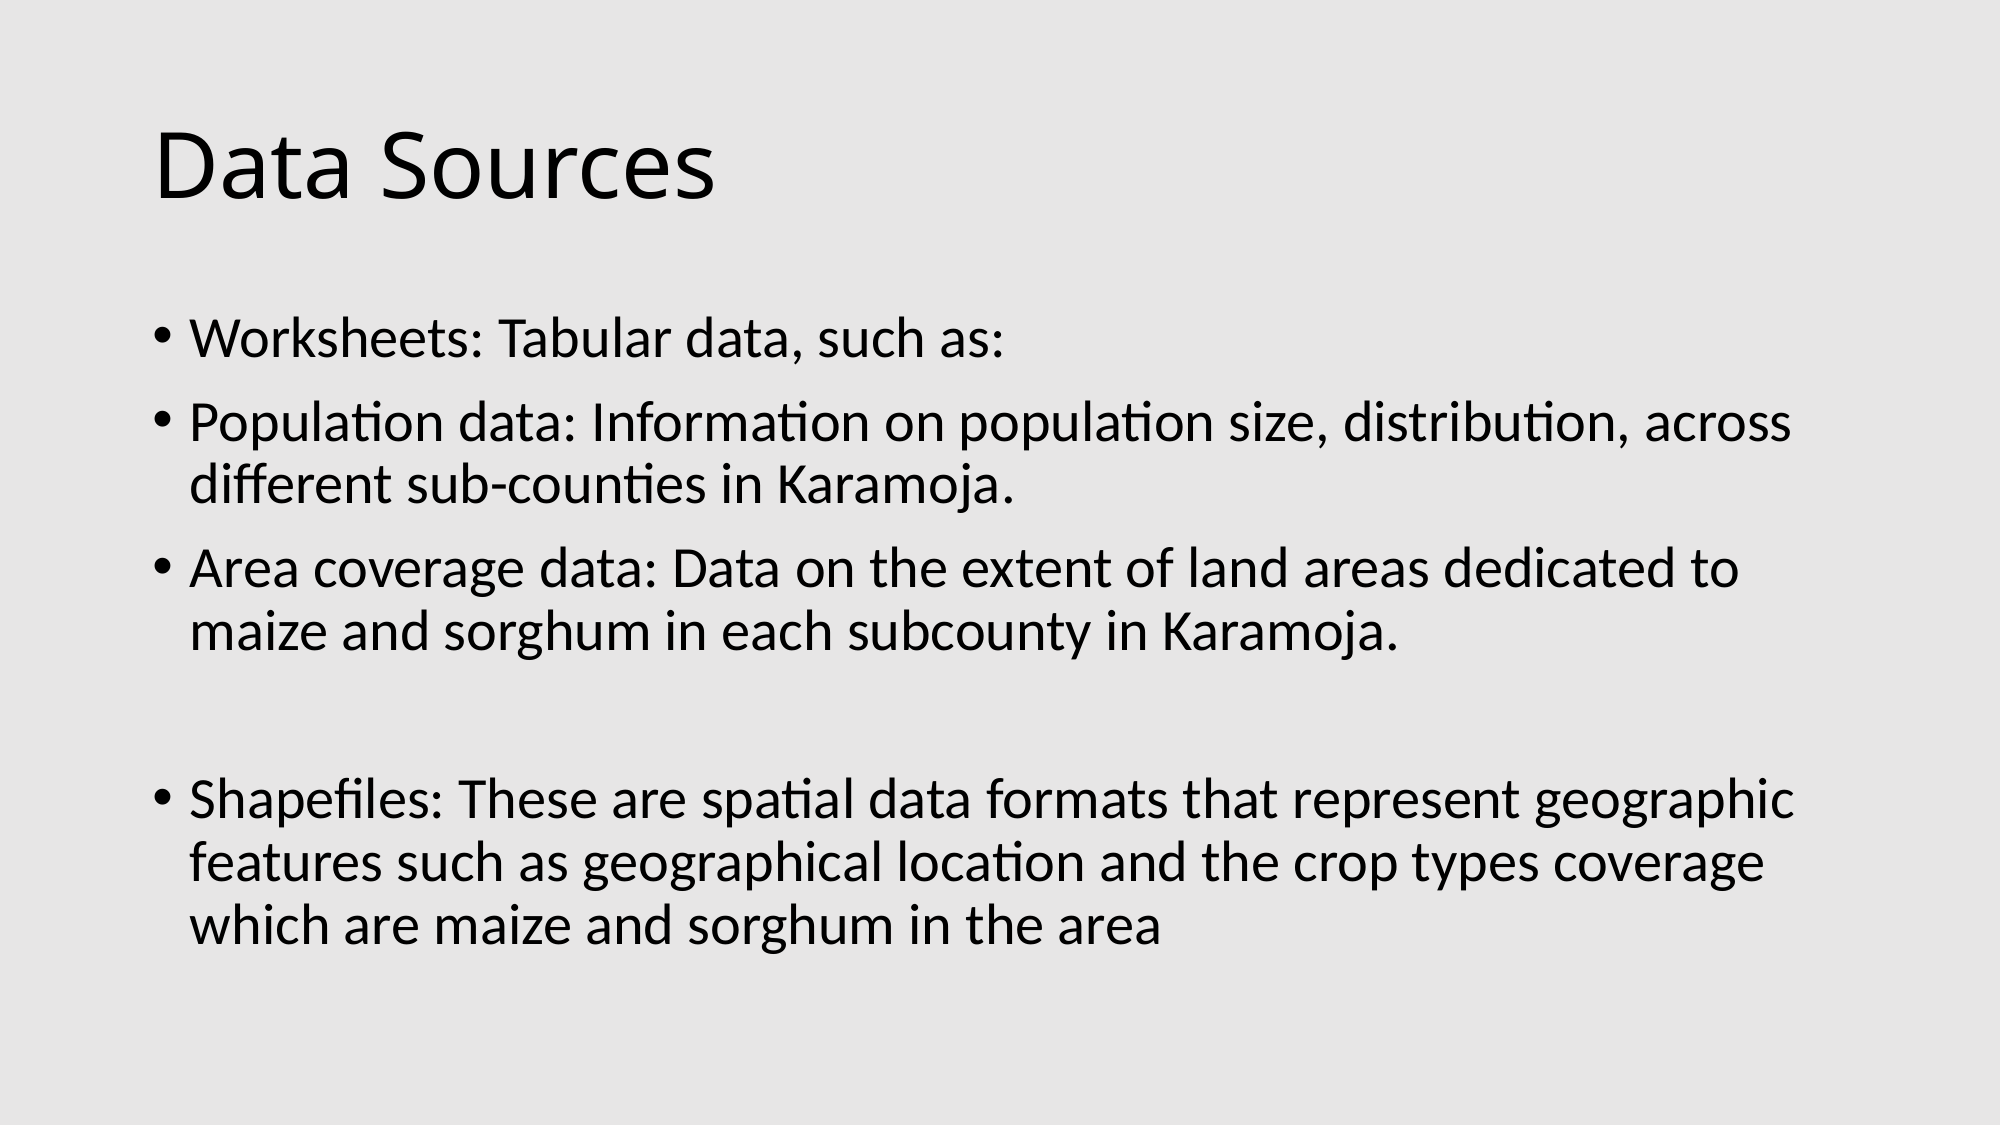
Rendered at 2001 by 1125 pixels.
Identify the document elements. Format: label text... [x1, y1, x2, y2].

title Data Sources [137, 59, 1863, 278]
list Worksheets: Tabular data, such as: Population data: Information on population size, distribution, across different sub-counties in Karamoja. Area coverage data: Data on the extent of land areas dedicated to maize and sorghum in each subcounty in Karamoja. Shapefiles: These are spatial data formats that represent geographic features such as geographical location and the crop types coverage which are maize and sorghum in the area [137, 299, 1863, 1014]
